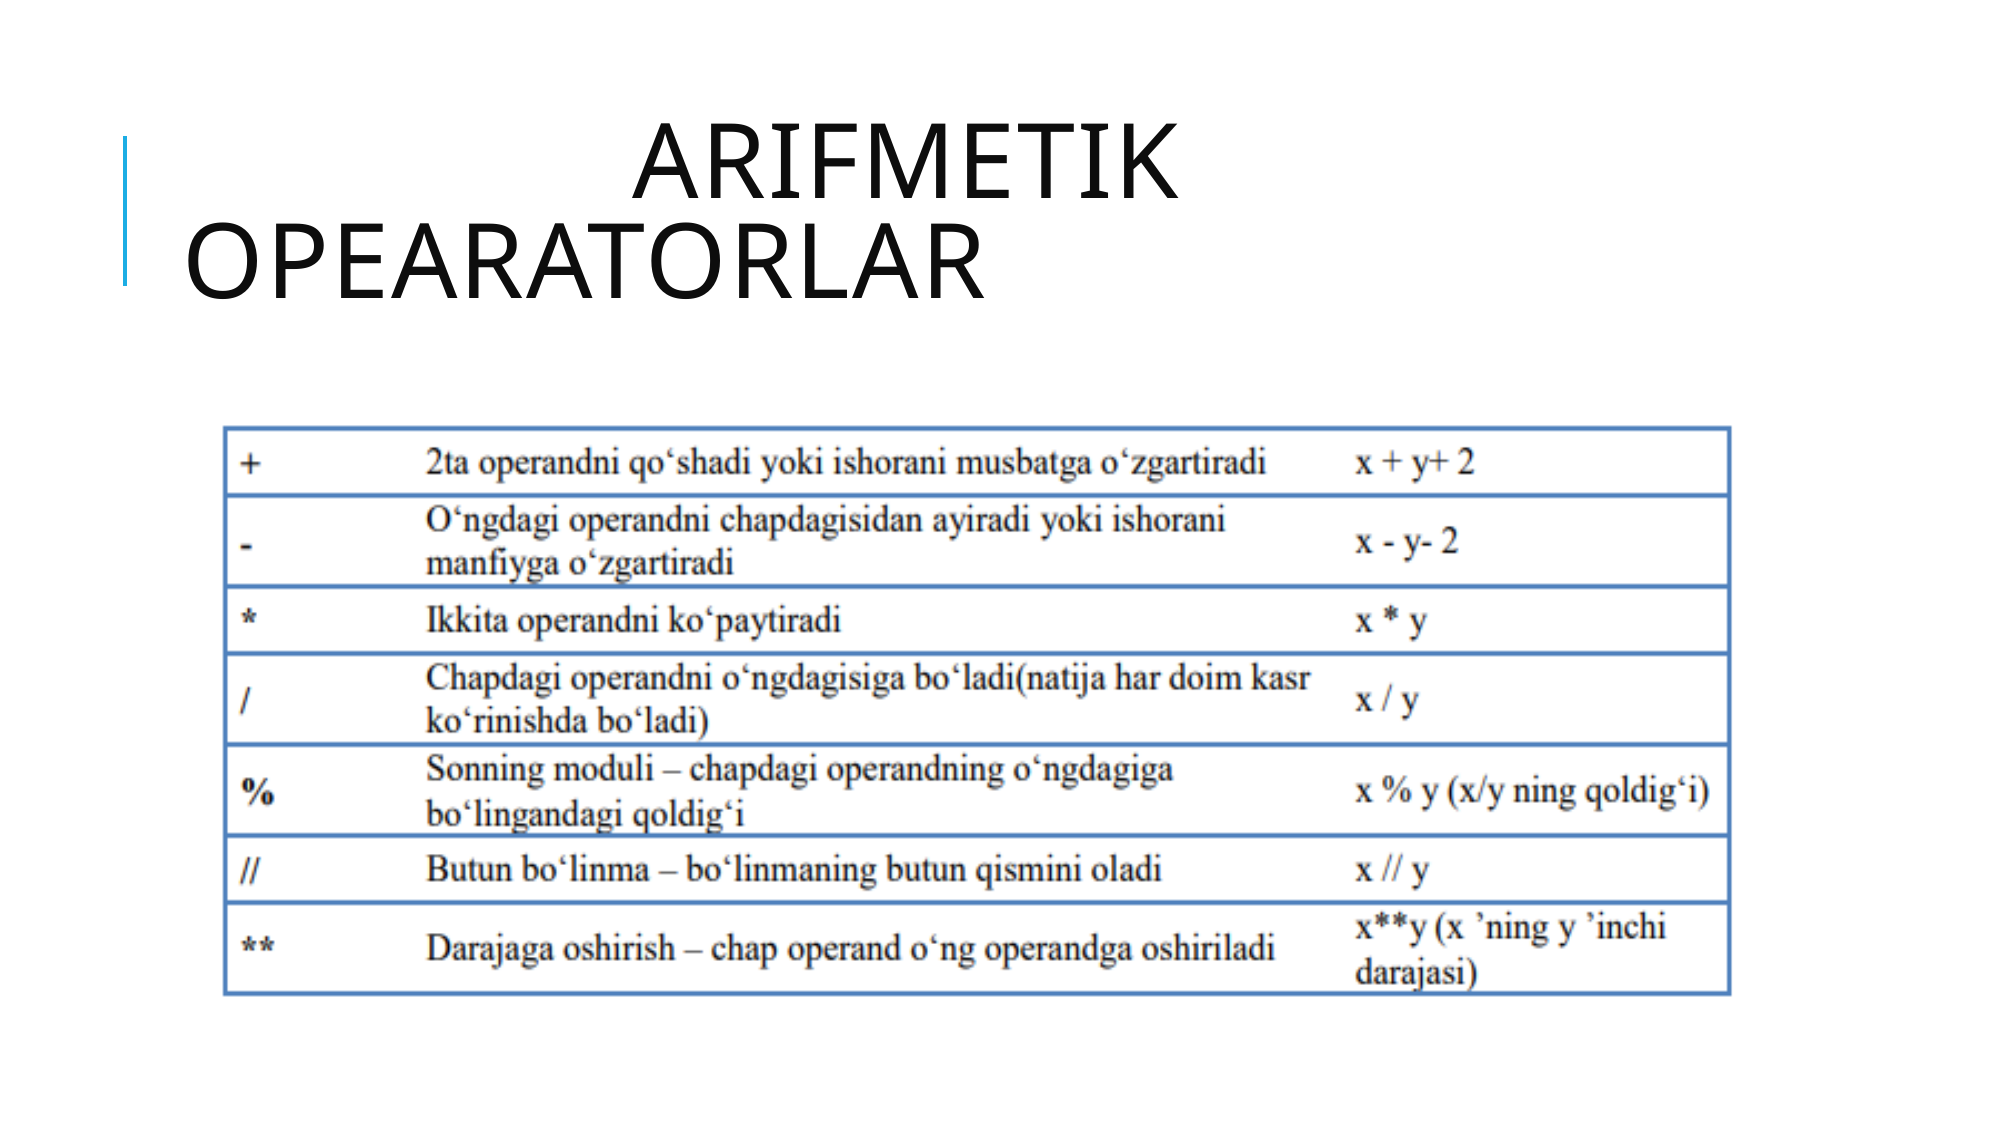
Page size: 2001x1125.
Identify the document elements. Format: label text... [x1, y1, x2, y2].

title arifmetik opearatorlar [168, 96, 1763, 342]
picture [117, 374, 1781, 1036]
